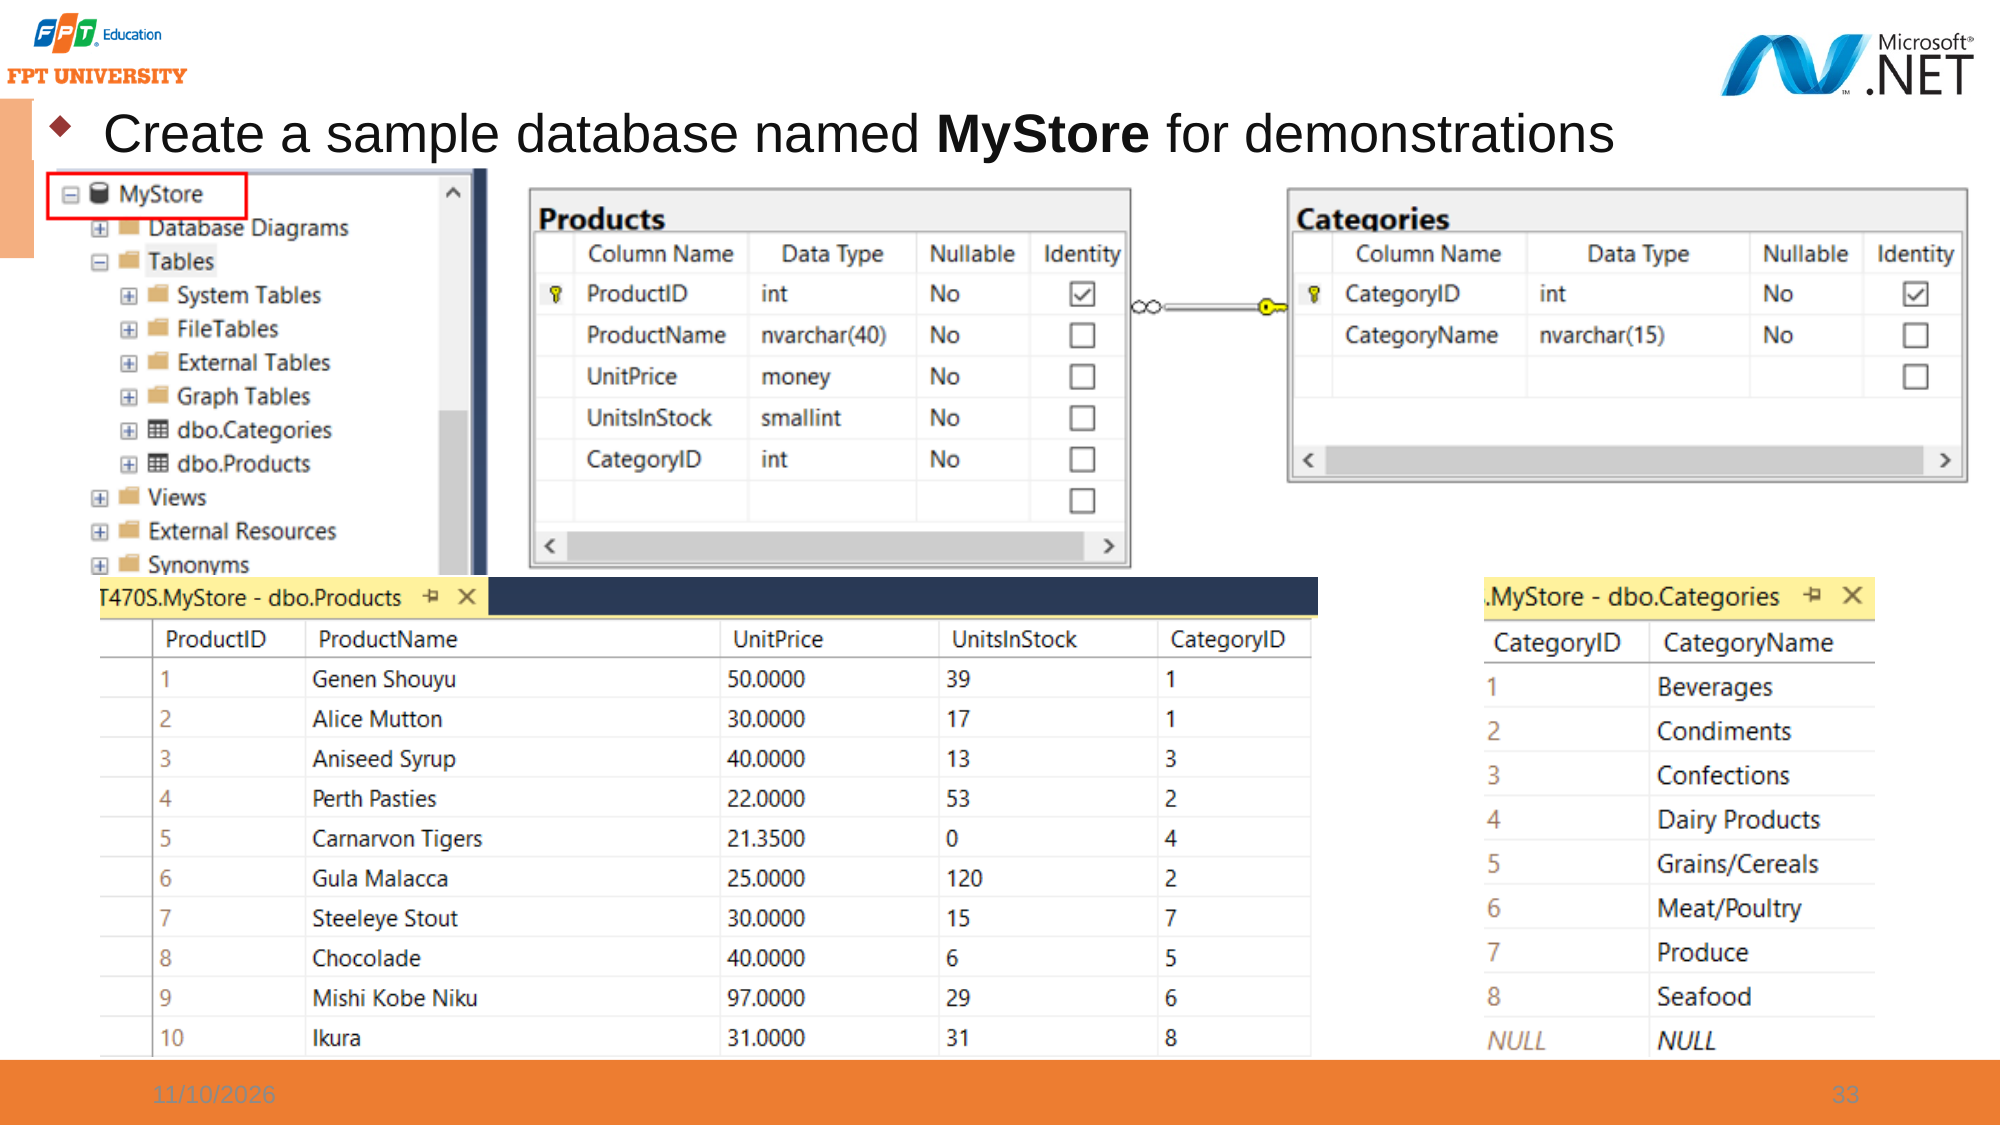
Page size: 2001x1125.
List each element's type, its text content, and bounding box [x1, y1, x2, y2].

picture [1685, 0, 2001, 129]
text_box Create a sample database named MyStore for demonstrations [31, 100, 1659, 161]
picture [100, 577, 1318, 1057]
picture [0, 0, 194, 94]
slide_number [137, 1063, 588, 1123]
picture [1484, 577, 1875, 1057]
slide_number 33 [1424, 1063, 1875, 1123]
picture [43, 167, 1972, 575]
